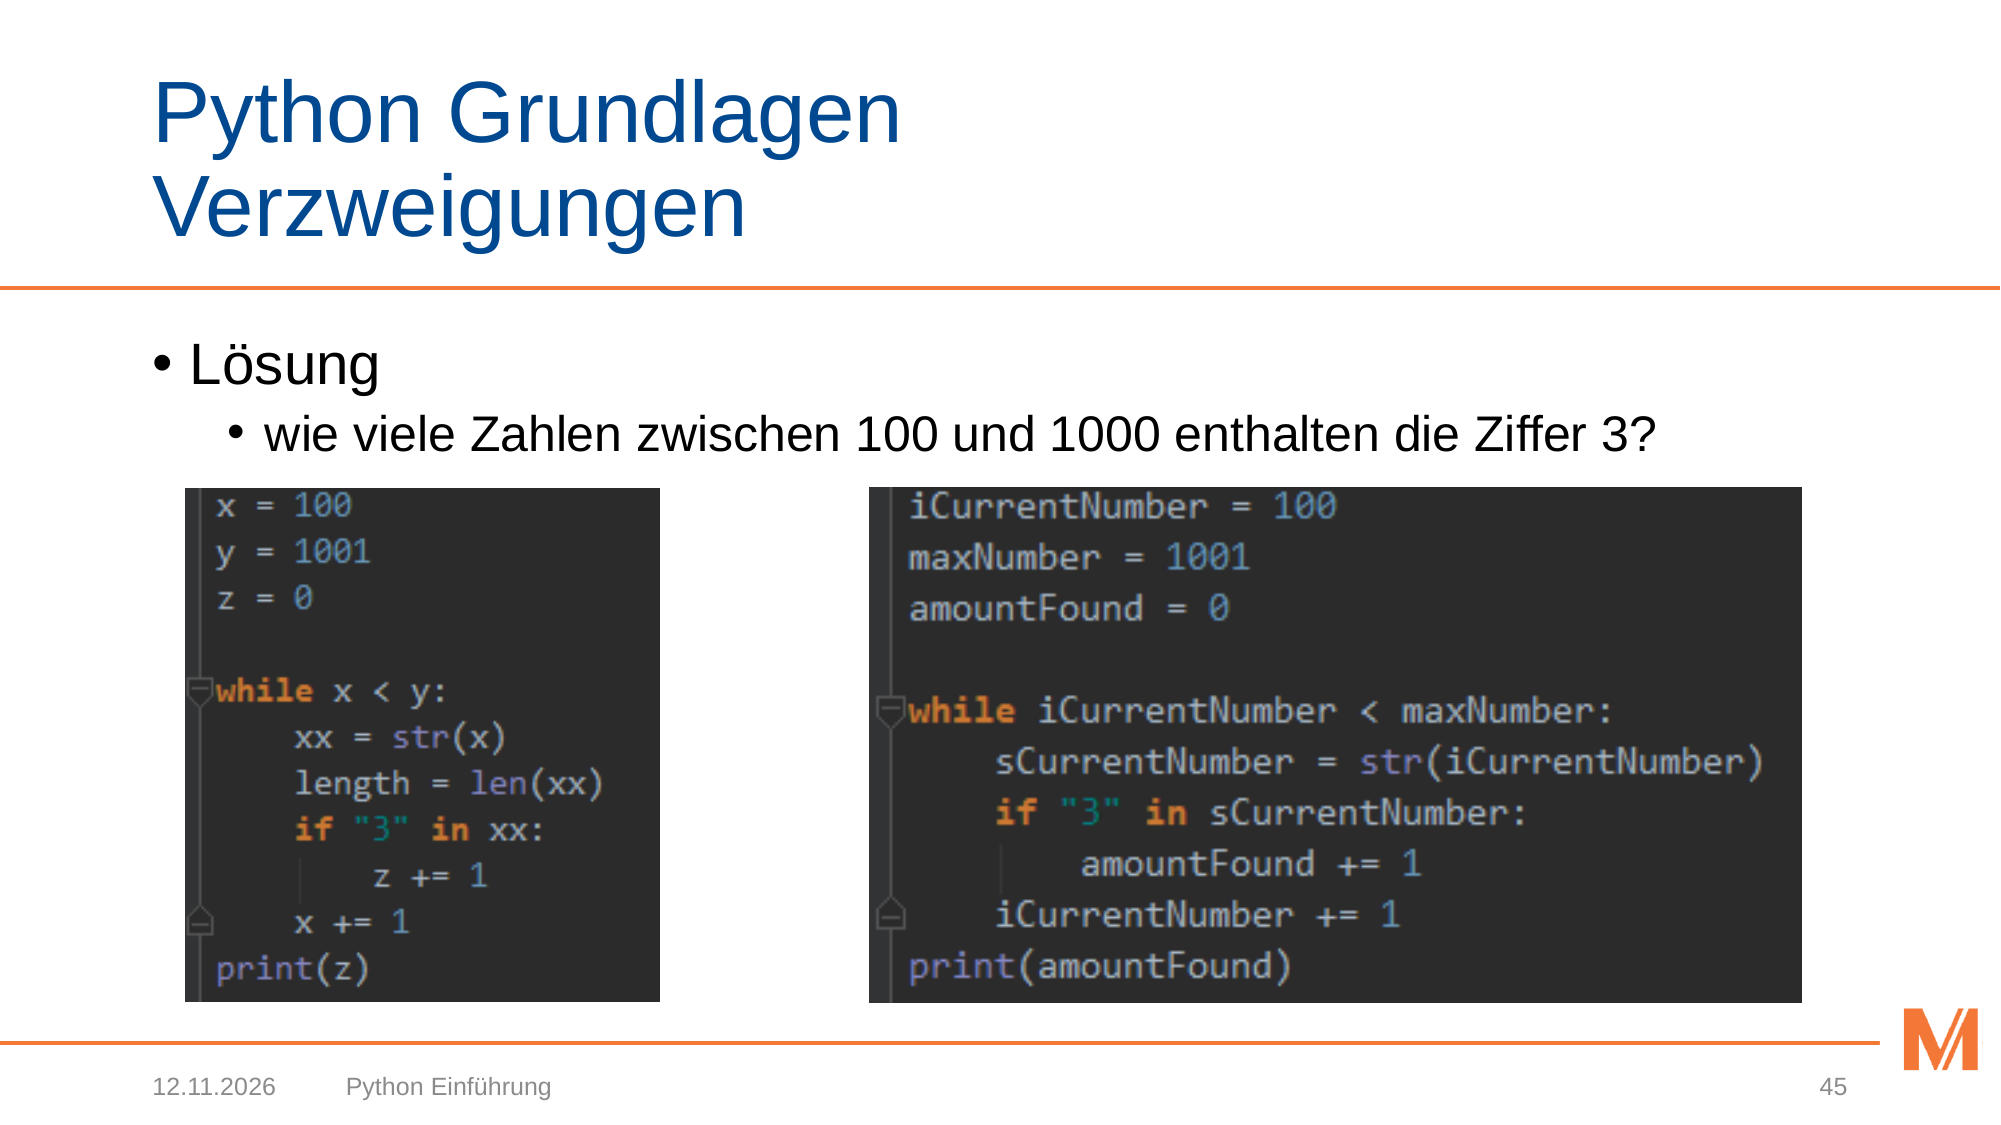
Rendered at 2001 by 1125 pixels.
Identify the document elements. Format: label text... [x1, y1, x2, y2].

footer Python Einführung [330, 1055, 1721, 1116]
picture [185, 488, 660, 1002]
picture [1879, 989, 1982, 1097]
list Lösung wie viele Zahlen zwischen 100 und 1000 enthalten die Ziffer 3? [137, 327, 1875, 1028]
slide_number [137, 1055, 313, 1116]
title Python Grundlagen Verzweigungen [137, 59, 1984, 264]
slide_number 45 [1743, 1055, 1863, 1116]
picture [869, 487, 1802, 1003]
